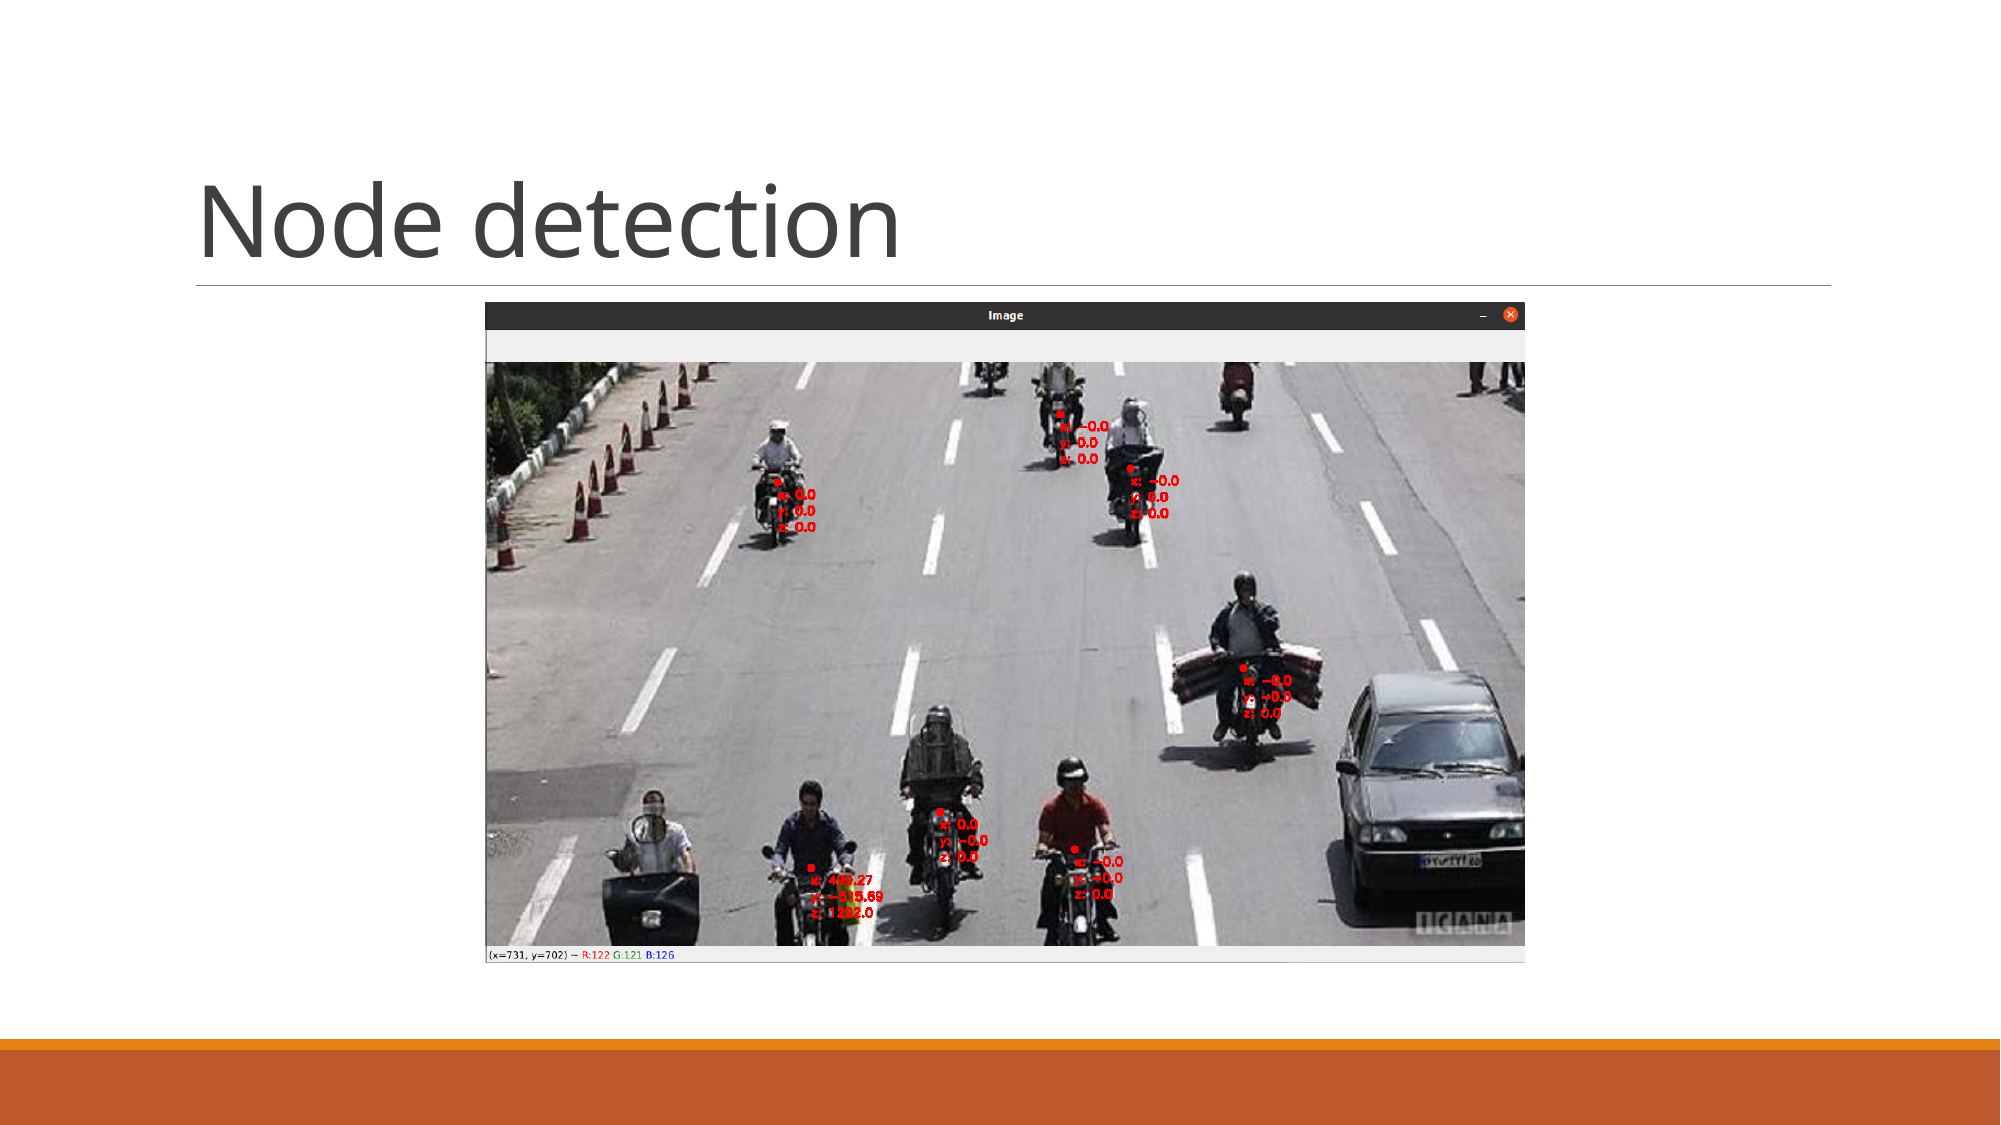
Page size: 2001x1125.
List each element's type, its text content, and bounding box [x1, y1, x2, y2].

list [484, 302, 1526, 964]
title Node detection [180, 47, 1830, 285]
